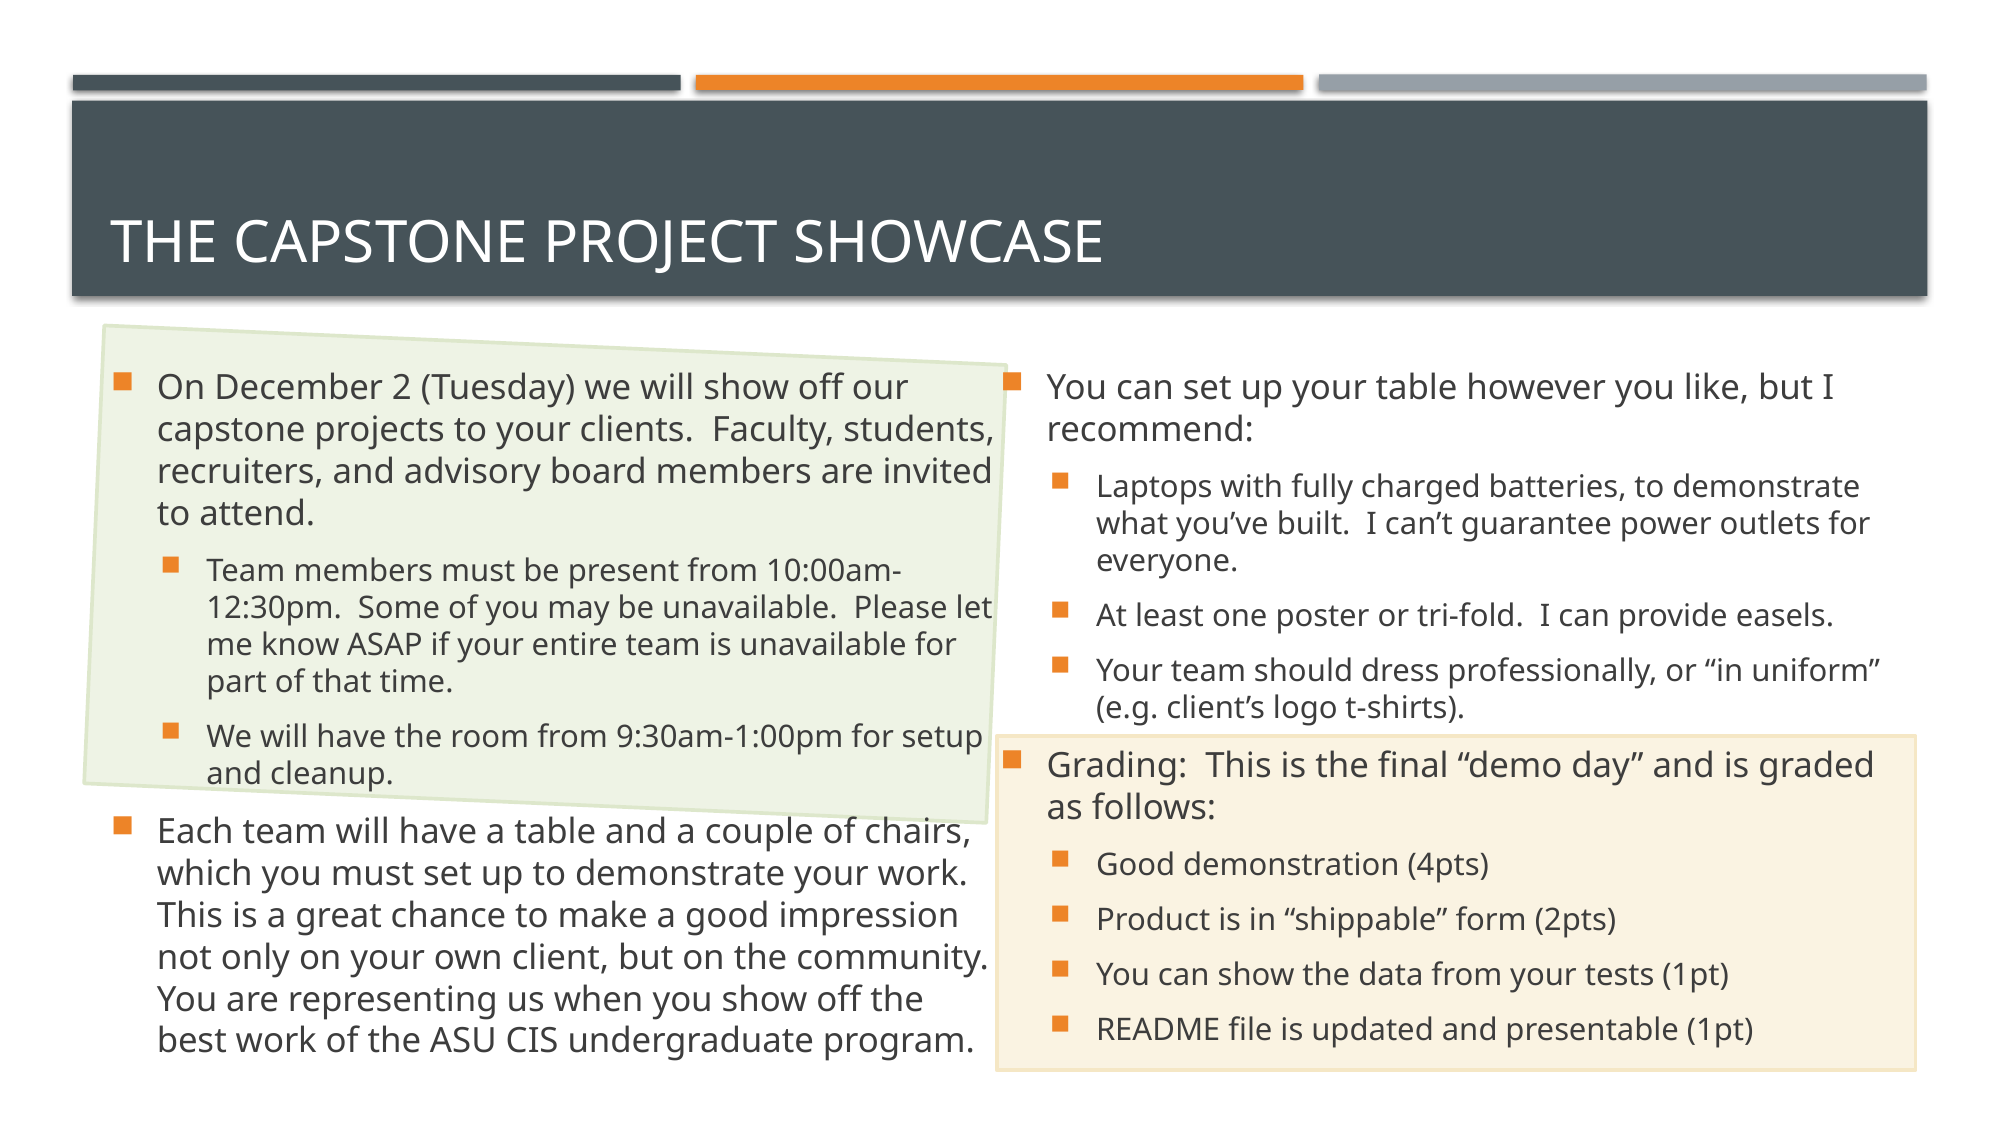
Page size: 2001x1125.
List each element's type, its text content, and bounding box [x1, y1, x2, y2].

text_box [82, 494, 95, 786]
text_box [1905, 734, 1917, 1072]
text_box [101, 323, 866, 357]
title The capstone project showcase [95, 115, 1905, 282]
list On December 2 (Tuesday) we will show off our capstone projects to your clients. Faculty, students, recruiters, and advisory board members are invited to attend. Team members must be present from 10:00am-12:30pm. Some of you may be unavailable. Please let me know ASAP if your entire team is unavailable for part of that time. We will have the room from 9:30am-1:00pm for setup and cleanup. Each team will have a table and a couple of chairs, which you must set up to demonstrate your work. This is a great chance to make a good impression not only on your own client, but on the community. You are representing us when you show off the best work of the ASU CIS undergraduate program. You can set up your table however you like, but I recommend: Laptops with fully charged batteries, to demonstrate what you’ve built. I can’t guarantee power outlets for everyone. At least one poster or tri-fold. I can provide easels. Your team should dress professionally, or “in uniform” (e.g. client’s logo t-shirts). Grading: This is the final “demo day” and is graded as follows: Good demonstration (4pts) Product is in “shippable” form (2pts) You can show the data from your tests (1pt) README file is updated and presentable (1pt) [95, 357, 1905, 1088]
